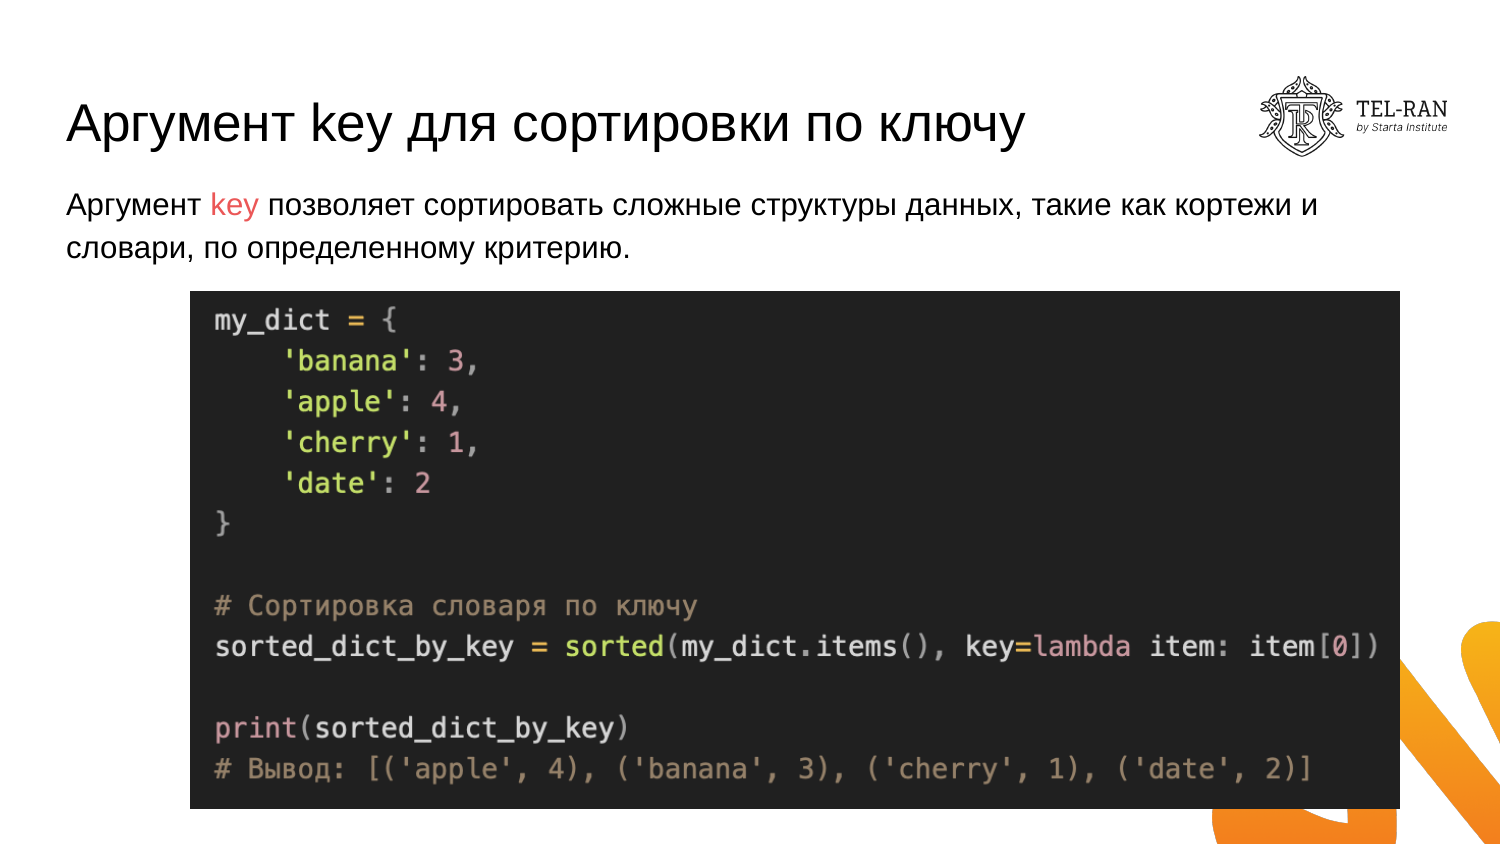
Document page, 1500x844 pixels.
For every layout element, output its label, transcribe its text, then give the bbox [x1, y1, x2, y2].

picture [190, 291, 1500, 844]
picture [1259, 76, 1447, 157]
list Аргумент key позволяет сортировать сложные структуры данных, такие как кортежи и словари, по определенному критерию. [51, 164, 1449, 299]
title Аргумент key для сортировки по ключу [51, 72, 1449, 164]
